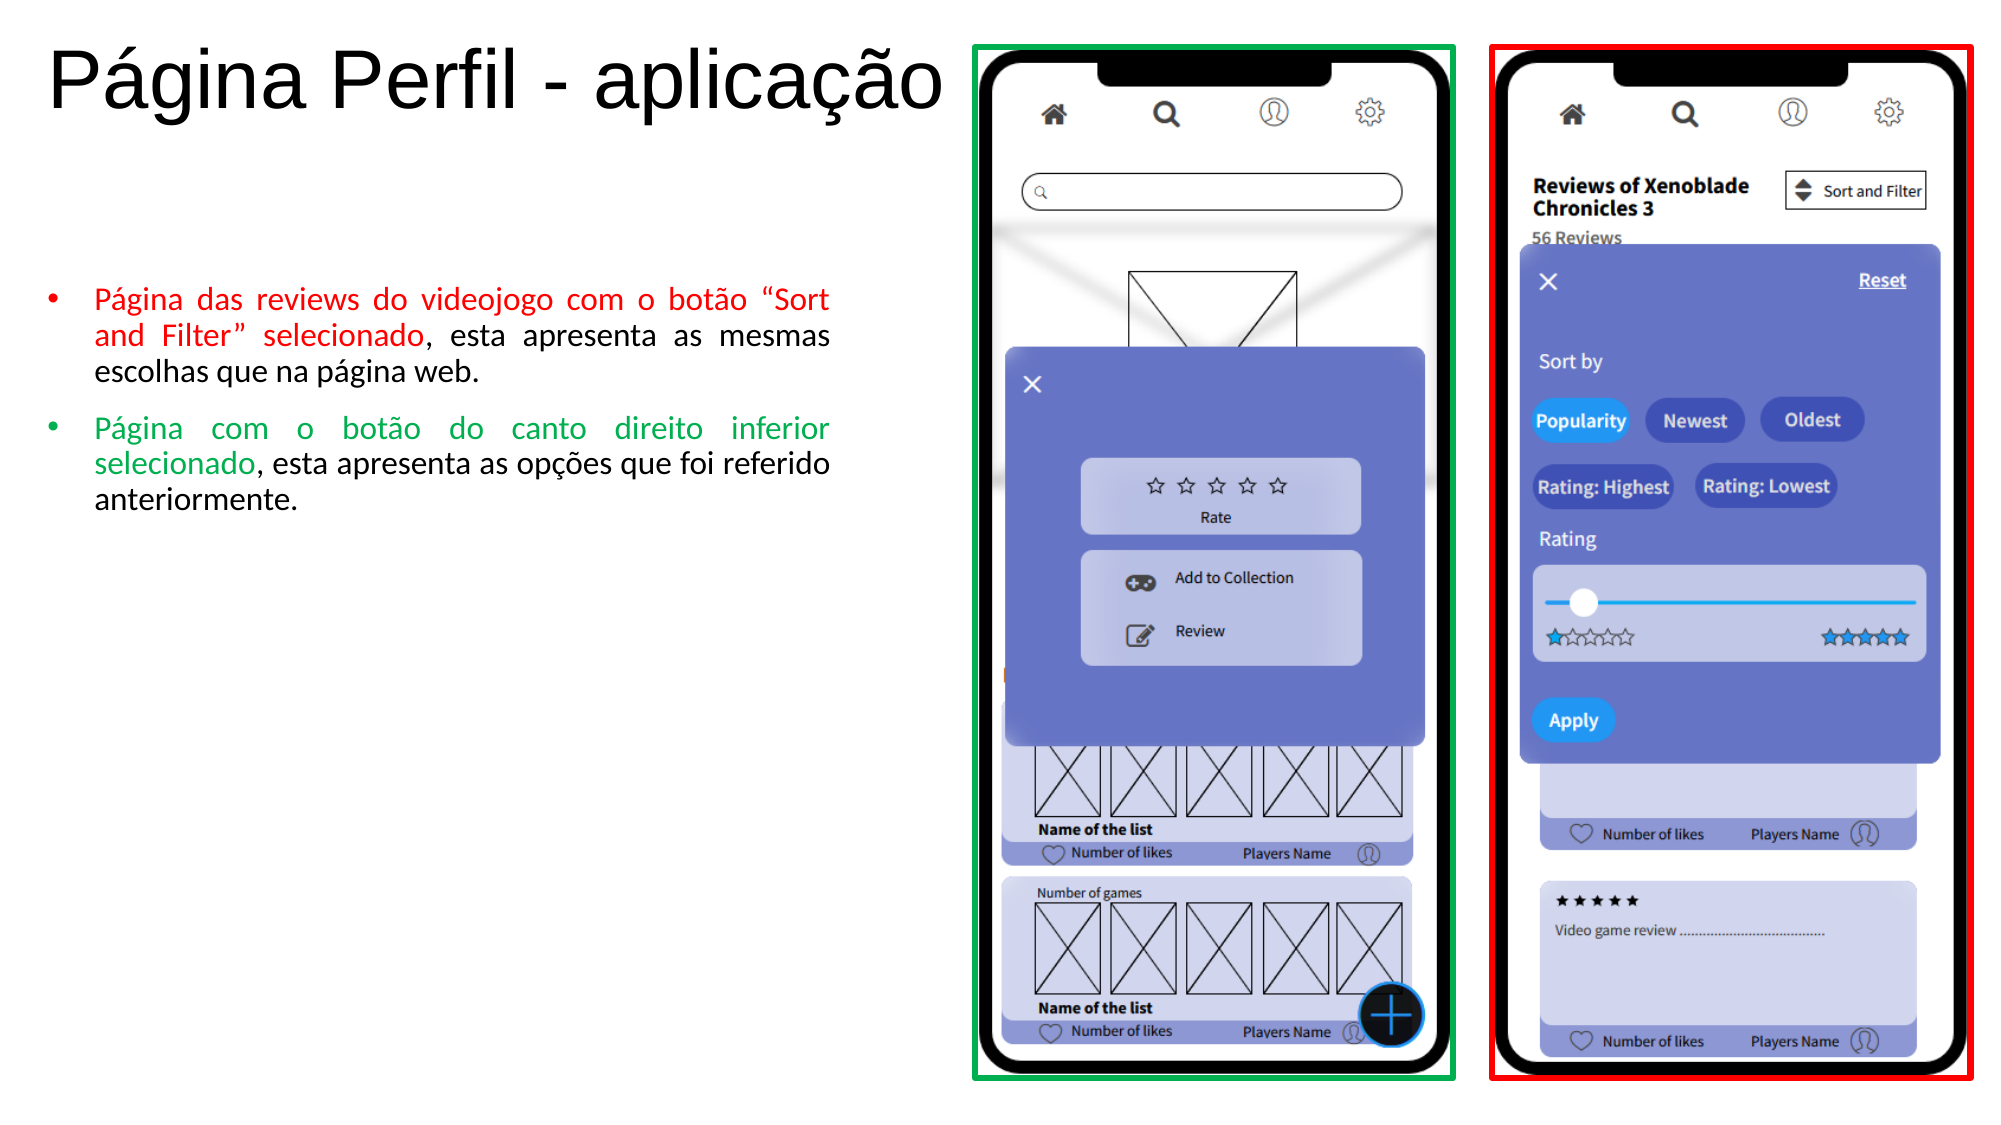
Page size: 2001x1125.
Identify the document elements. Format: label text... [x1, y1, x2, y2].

title Página Perfil - aplicação [32, 15, 1141, 134]
list Página das reviews do videojogo com o botão “Sort and Filter” selecionado, esta apresenta as mesmas escolhas que na página web. Página com o botão do canto direito inferior selecionado, esta apresenta as opções que foi referido anteriormente. [32, 274, 847, 797]
picture [1495, 49, 1968, 1075]
picture [978, 49, 1450, 1075]
